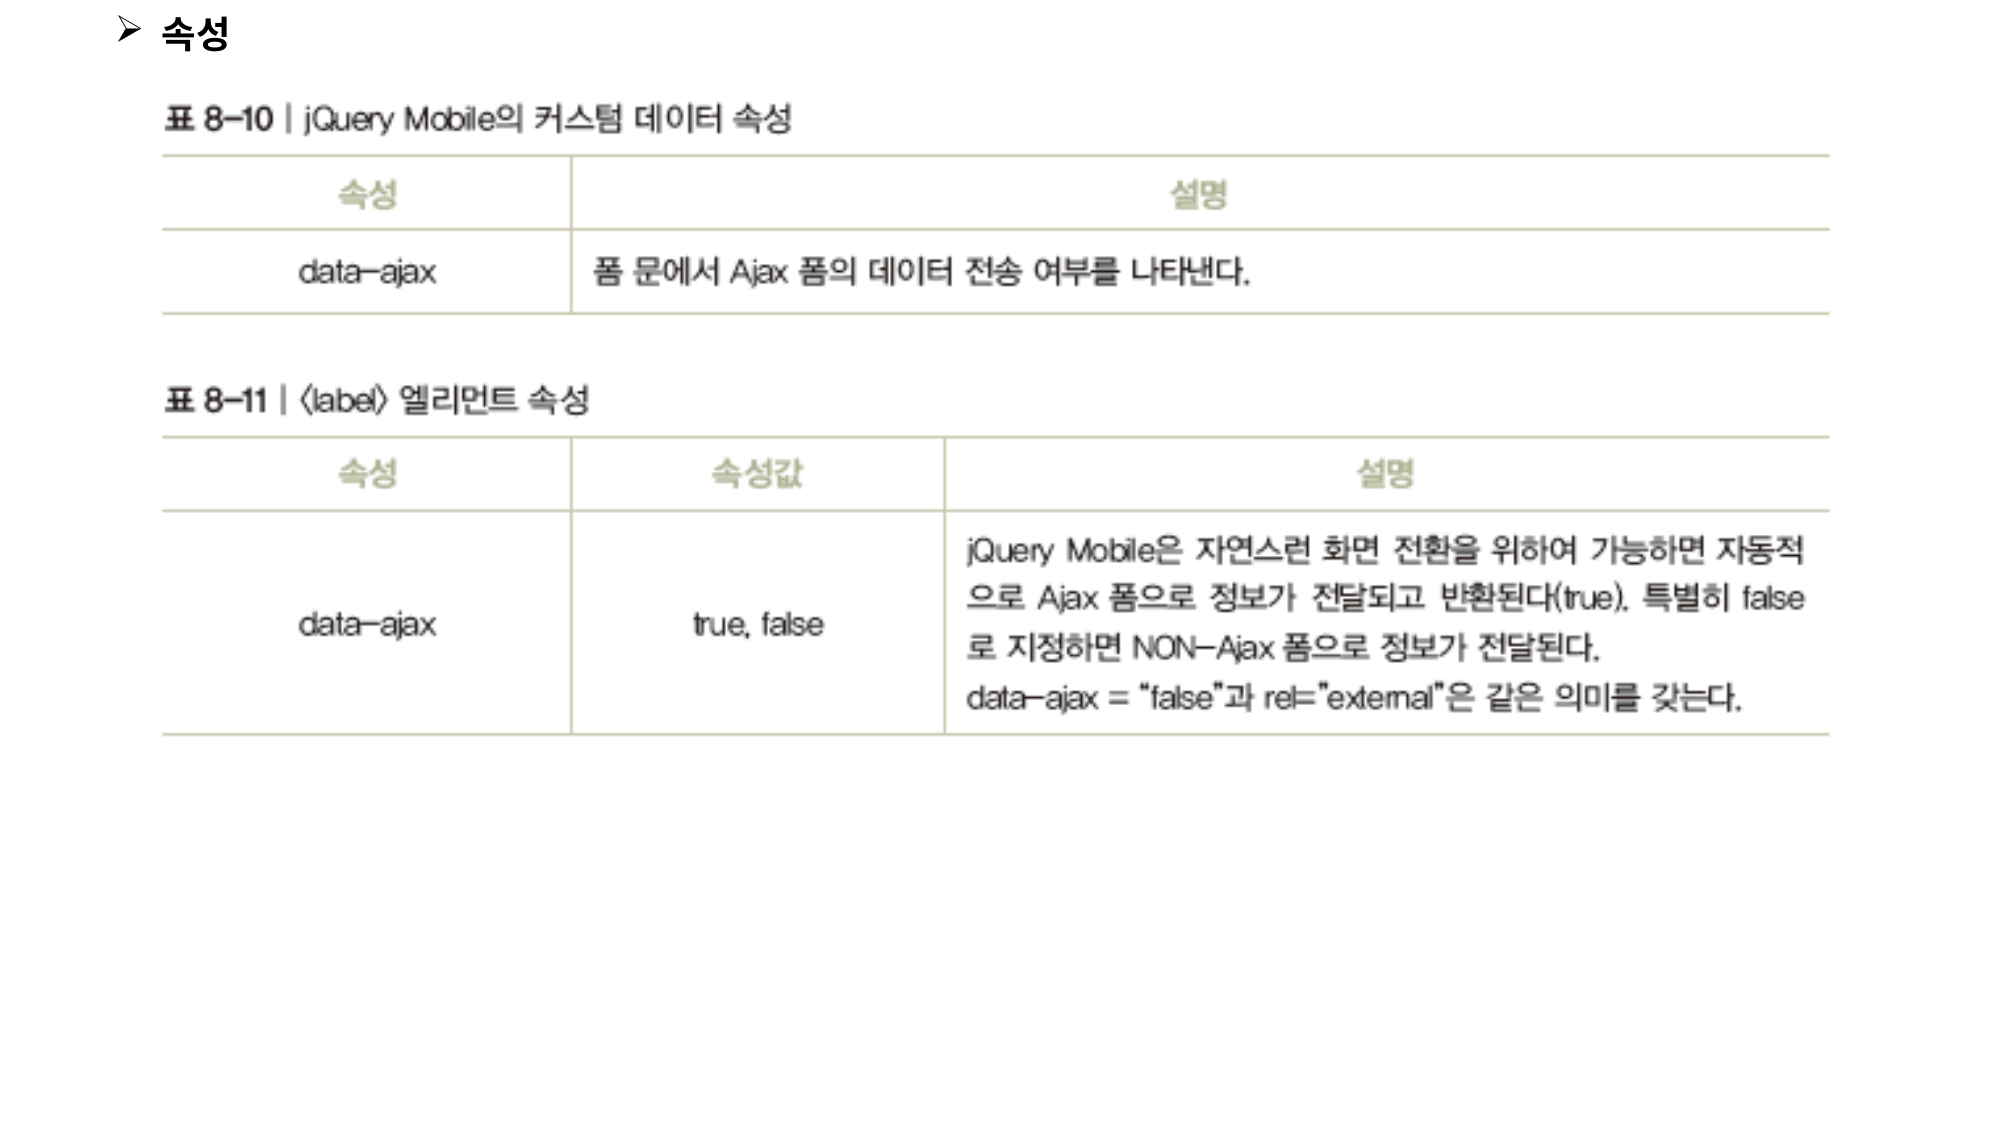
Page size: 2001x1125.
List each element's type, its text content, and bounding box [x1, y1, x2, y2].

title 속성 [99, 3, 411, 64]
picture [134, 88, 1838, 756]
